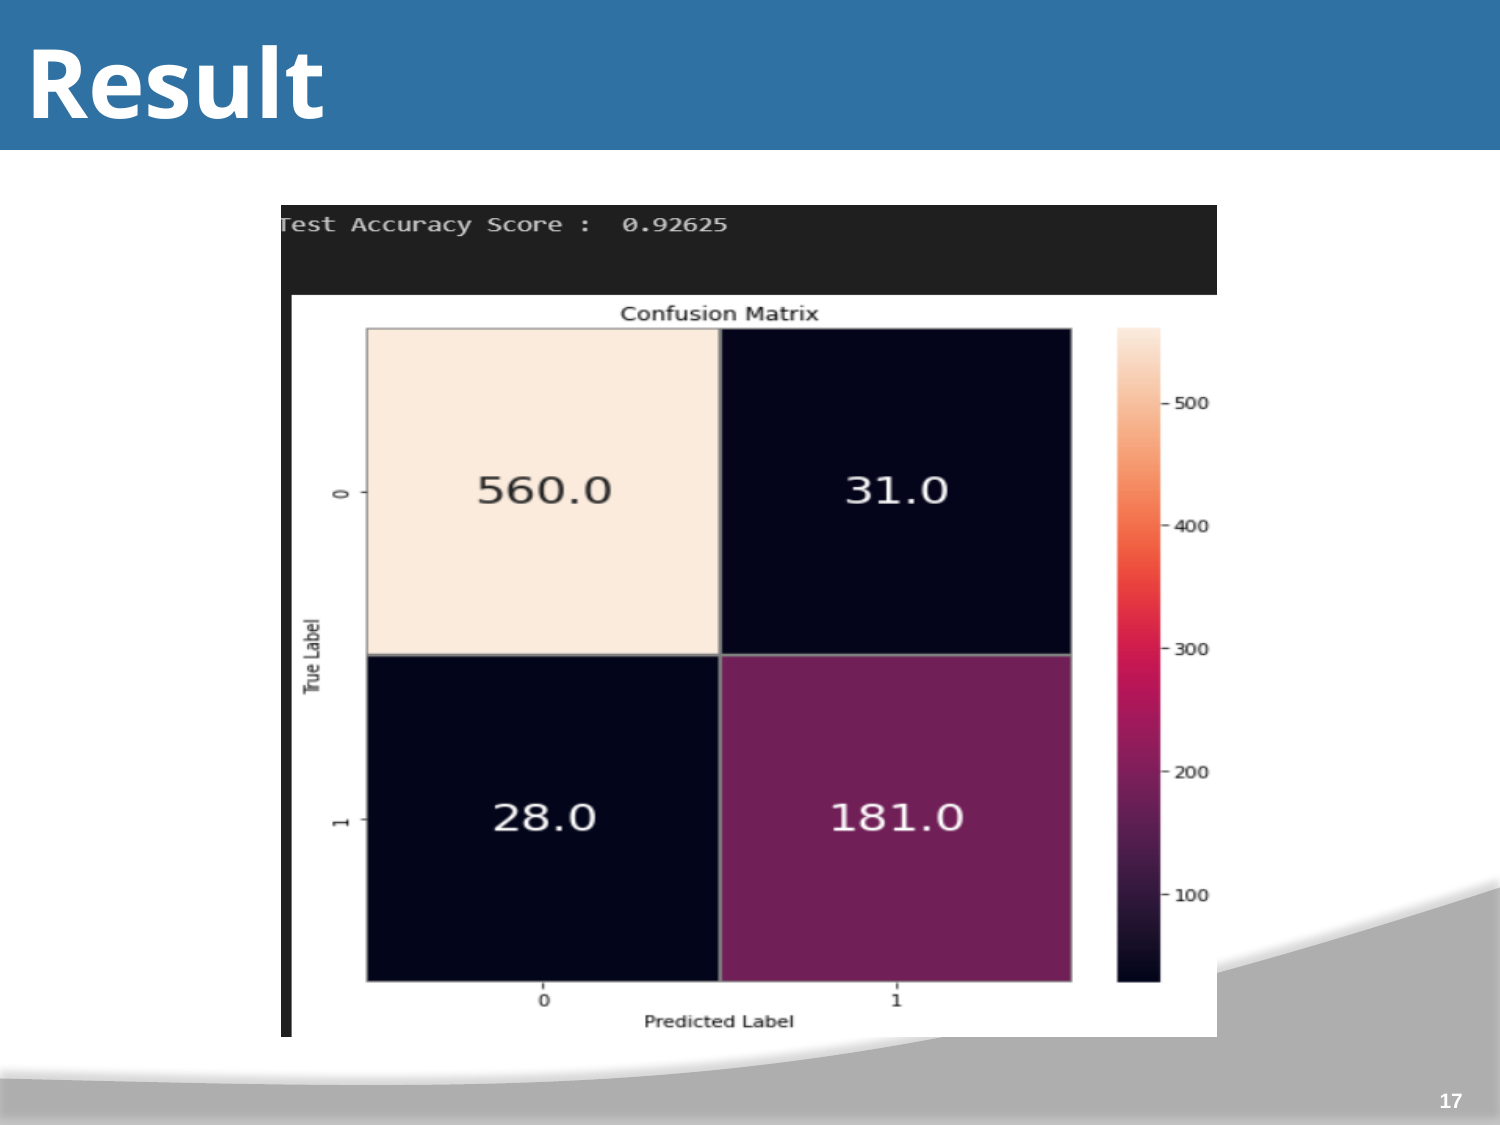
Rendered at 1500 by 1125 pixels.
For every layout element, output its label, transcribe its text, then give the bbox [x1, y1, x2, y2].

picture [281, 204, 1217, 1037]
slide_number 17 [1337, 1053, 1463, 1114]
title Result [17, 0, 1293, 202]
